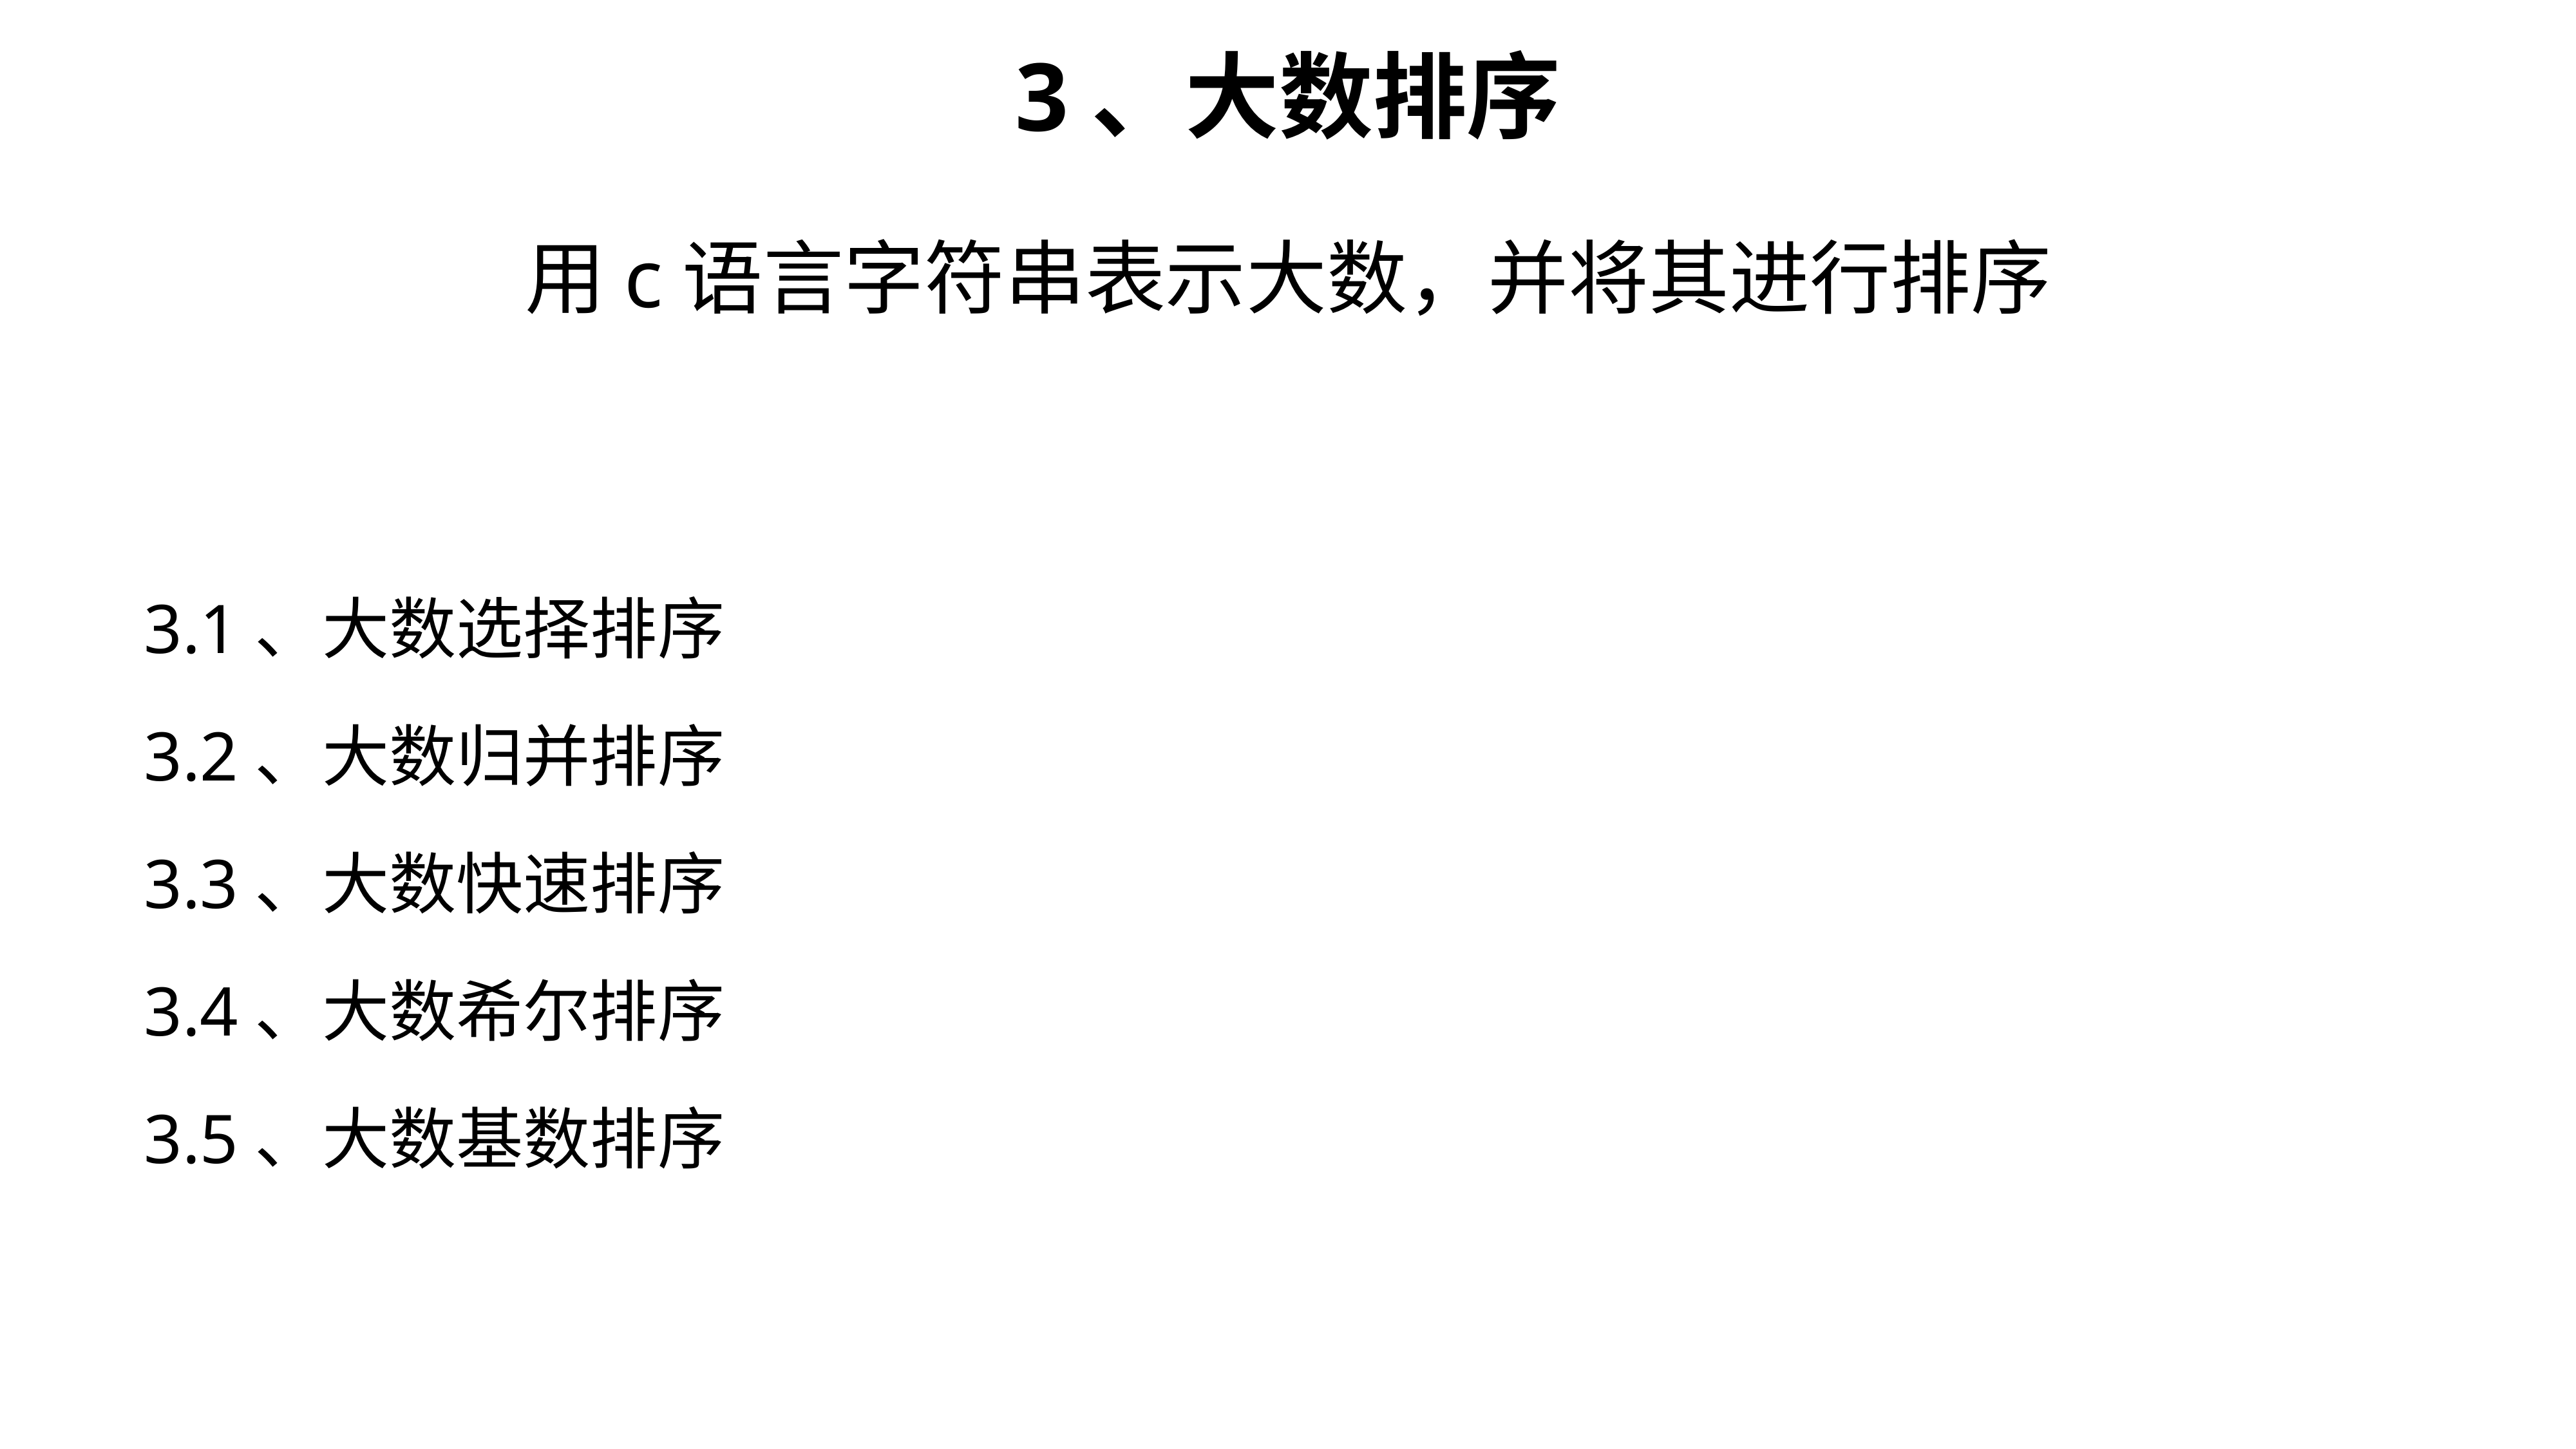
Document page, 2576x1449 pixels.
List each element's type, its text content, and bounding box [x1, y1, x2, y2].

text_box 用c语言字符串表示大数，并将其进行排序 [0, 214, 2576, 349]
list 3.1、大数选择排序 3.2、大数归并排序 3.3、大数快速排序 3.4、大数希尔排序 3.5、大数基数排序 [133, 536, 2443, 1342]
title 3、大数排序 [0, 0, 2576, 202]
